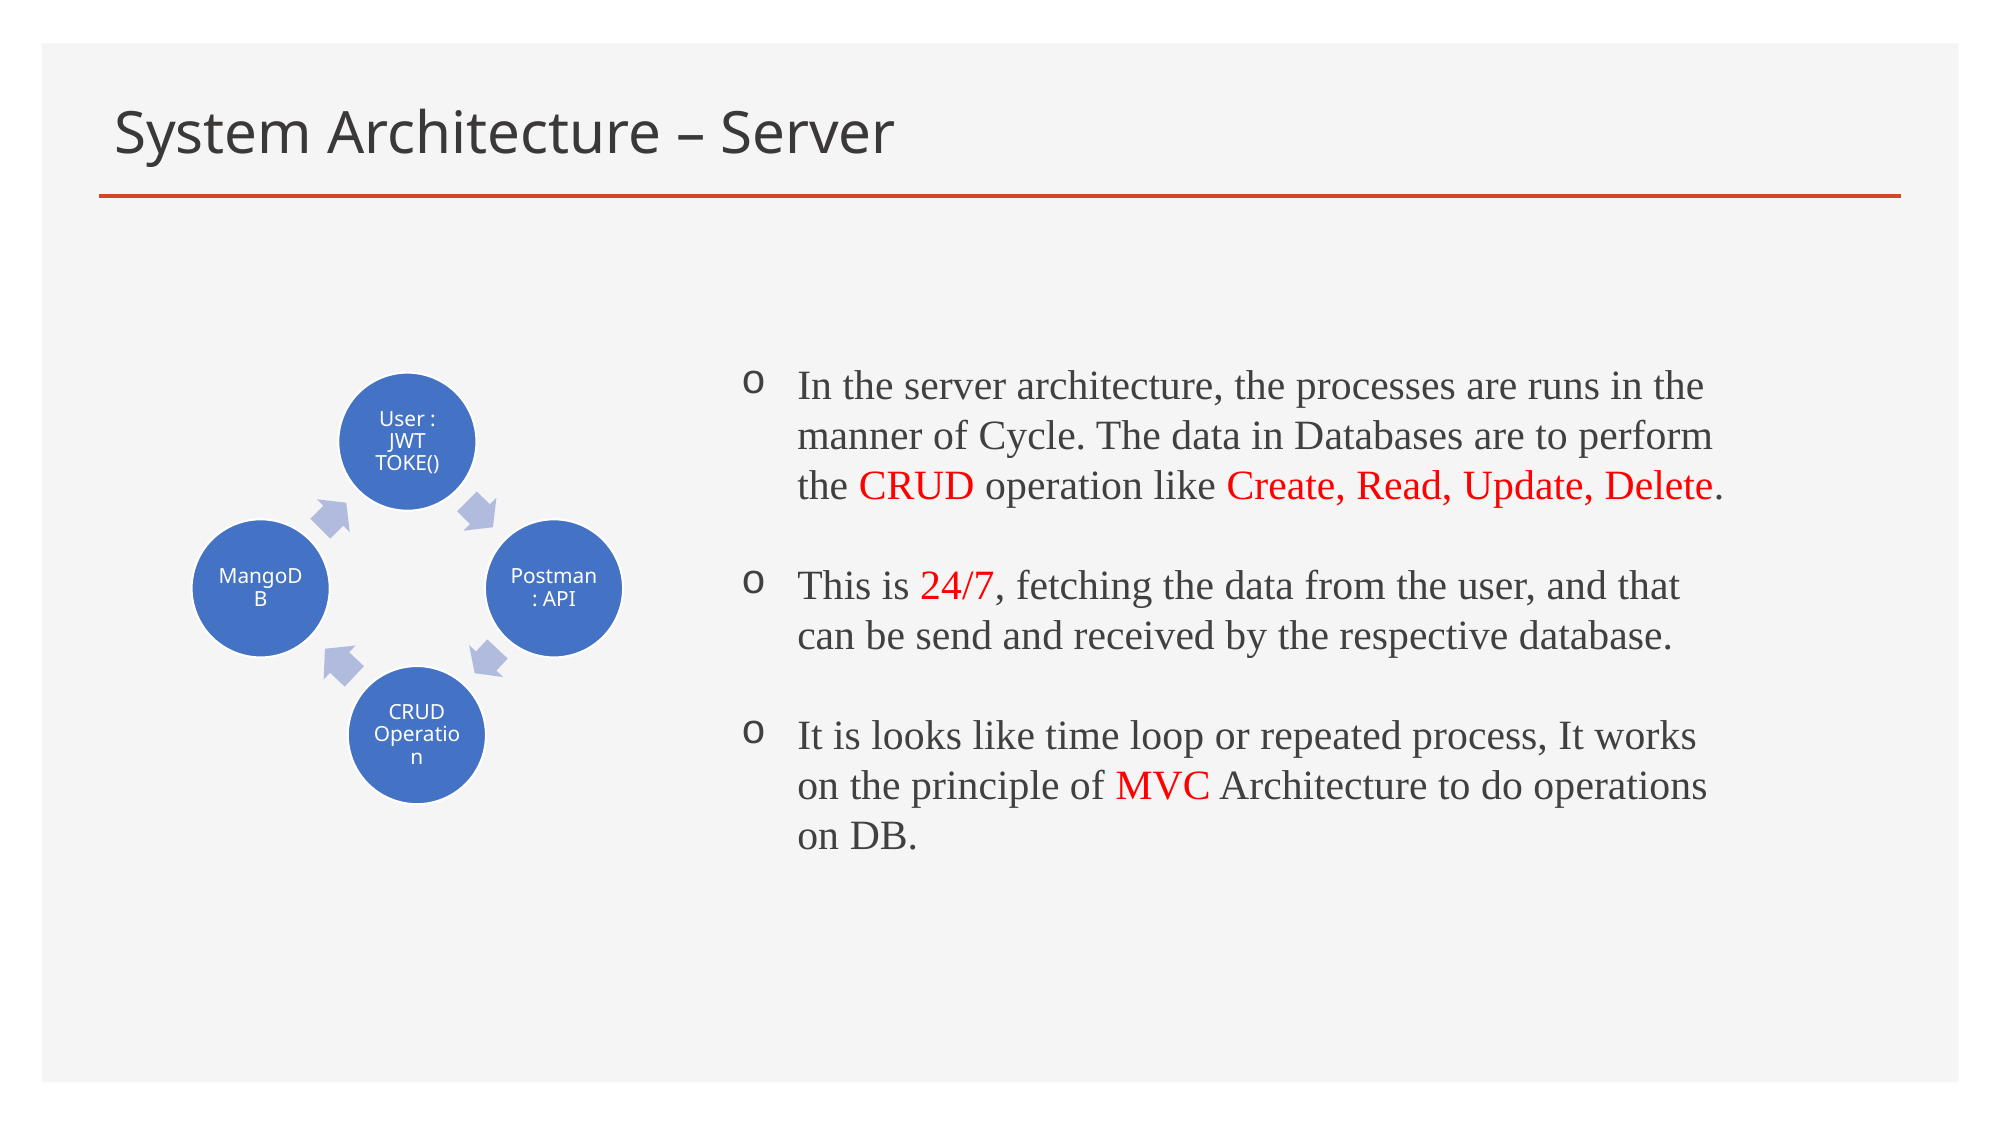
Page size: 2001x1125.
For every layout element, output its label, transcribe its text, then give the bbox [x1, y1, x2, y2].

text_box In the server architecture, the processes are runs in the manner of Cycle. The data in Databases are to perform the CRUD operation like Create, Read, Update, Delete. This is 24/7, fetching the data from the user, and that can be send and received by the respective database. It is looks like time loop or repeated process, It works on the principle of MVC Architecture to do operations on DB. [726, 350, 1754, 866]
title System Architecture – Server [99, 73, 1901, 197]
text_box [101, 372, 713, 805]
